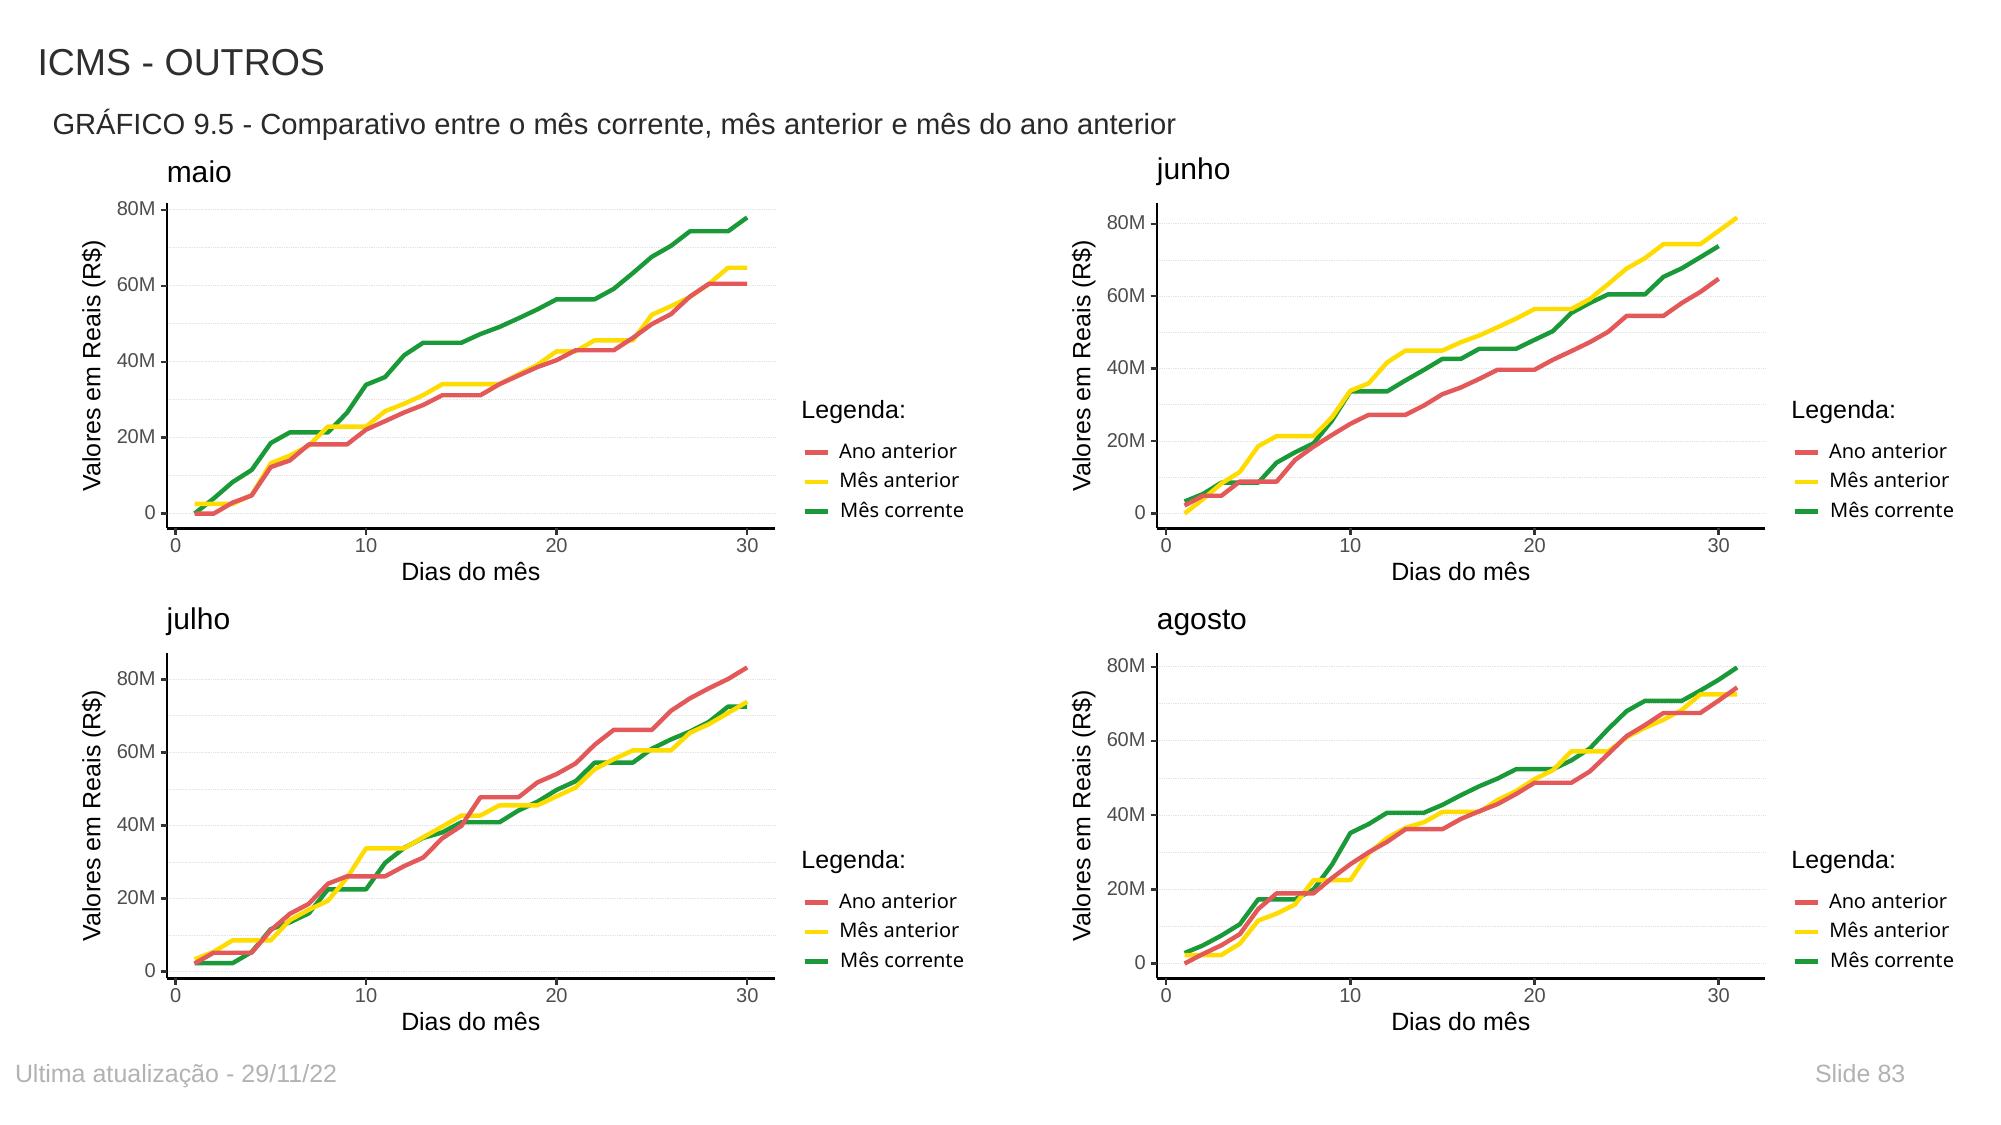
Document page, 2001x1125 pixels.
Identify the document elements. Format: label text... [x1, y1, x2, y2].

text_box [1064, 599, 1965, 1050]
list GRÁFICO 9.5 - Comparativo entre o mês corrente, mês anterior e mês do ano anterior [37, 97, 1238, 143]
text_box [1064, 149, 1965, 599]
list Slide 83 [1800, 1051, 1935, 1095]
list ICMS - OUTROS [22, 29, 1223, 119]
list Ultima atualização - 29/11/22 [0, 1050, 975, 1095]
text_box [74, 149, 975, 599]
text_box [74, 599, 975, 1050]
